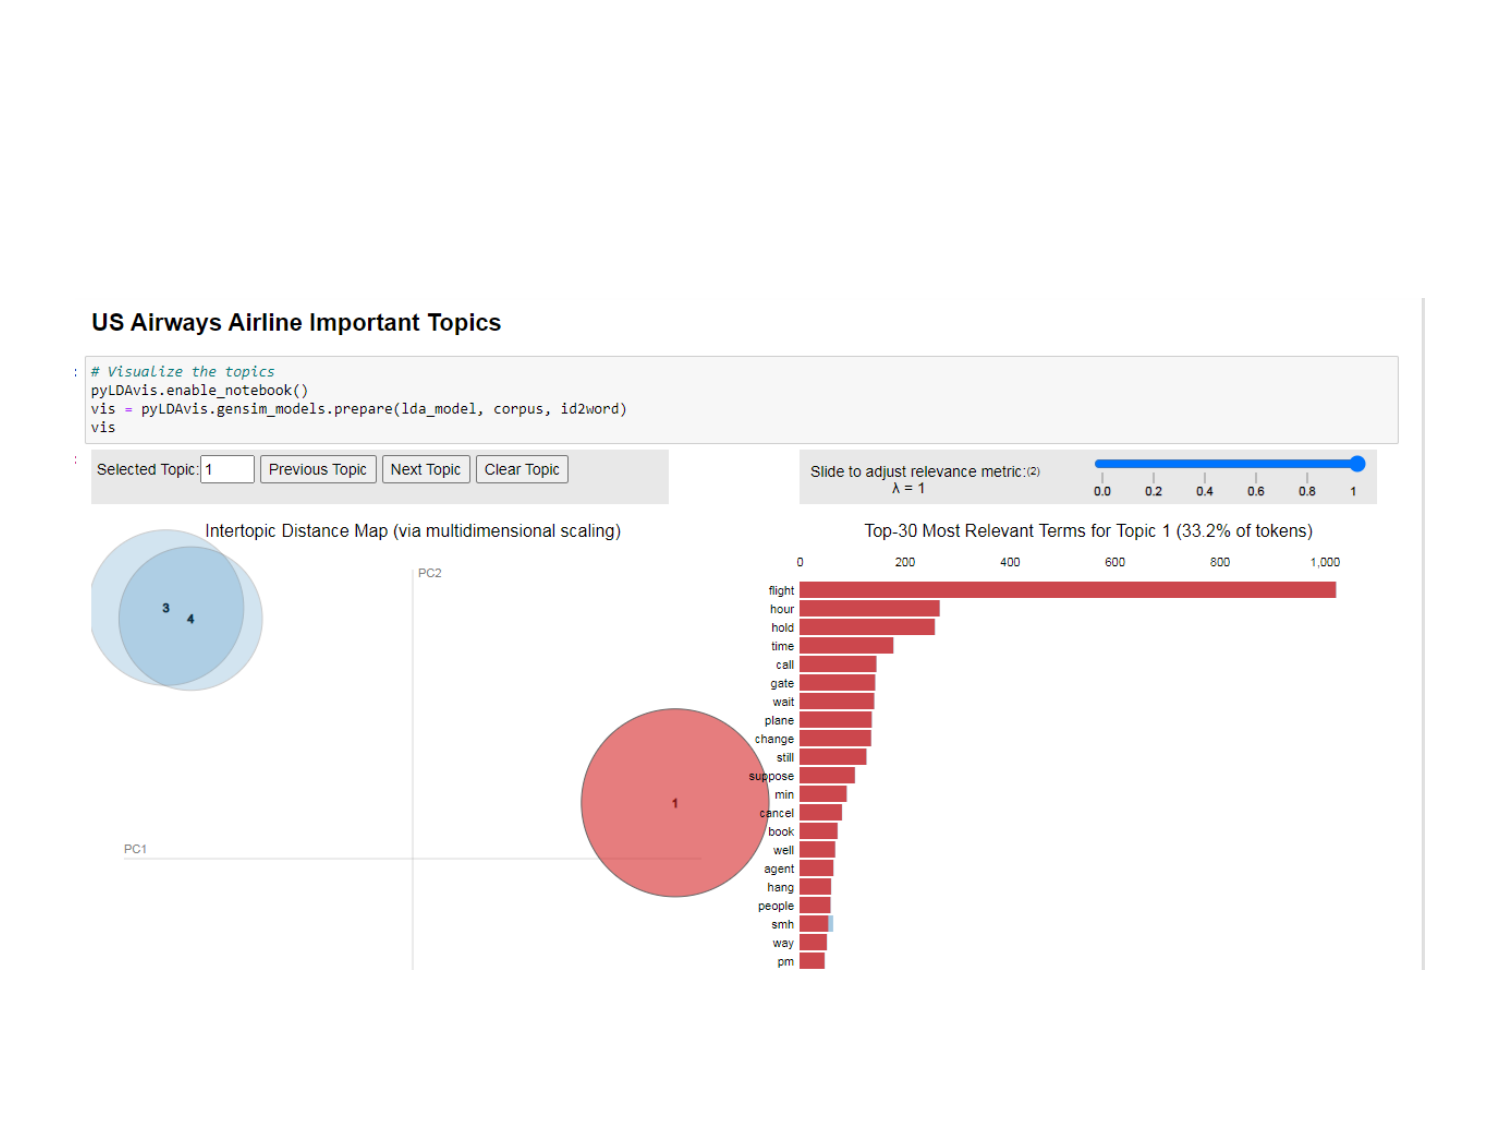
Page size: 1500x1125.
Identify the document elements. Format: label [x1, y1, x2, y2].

list [74, 297, 1426, 970]
